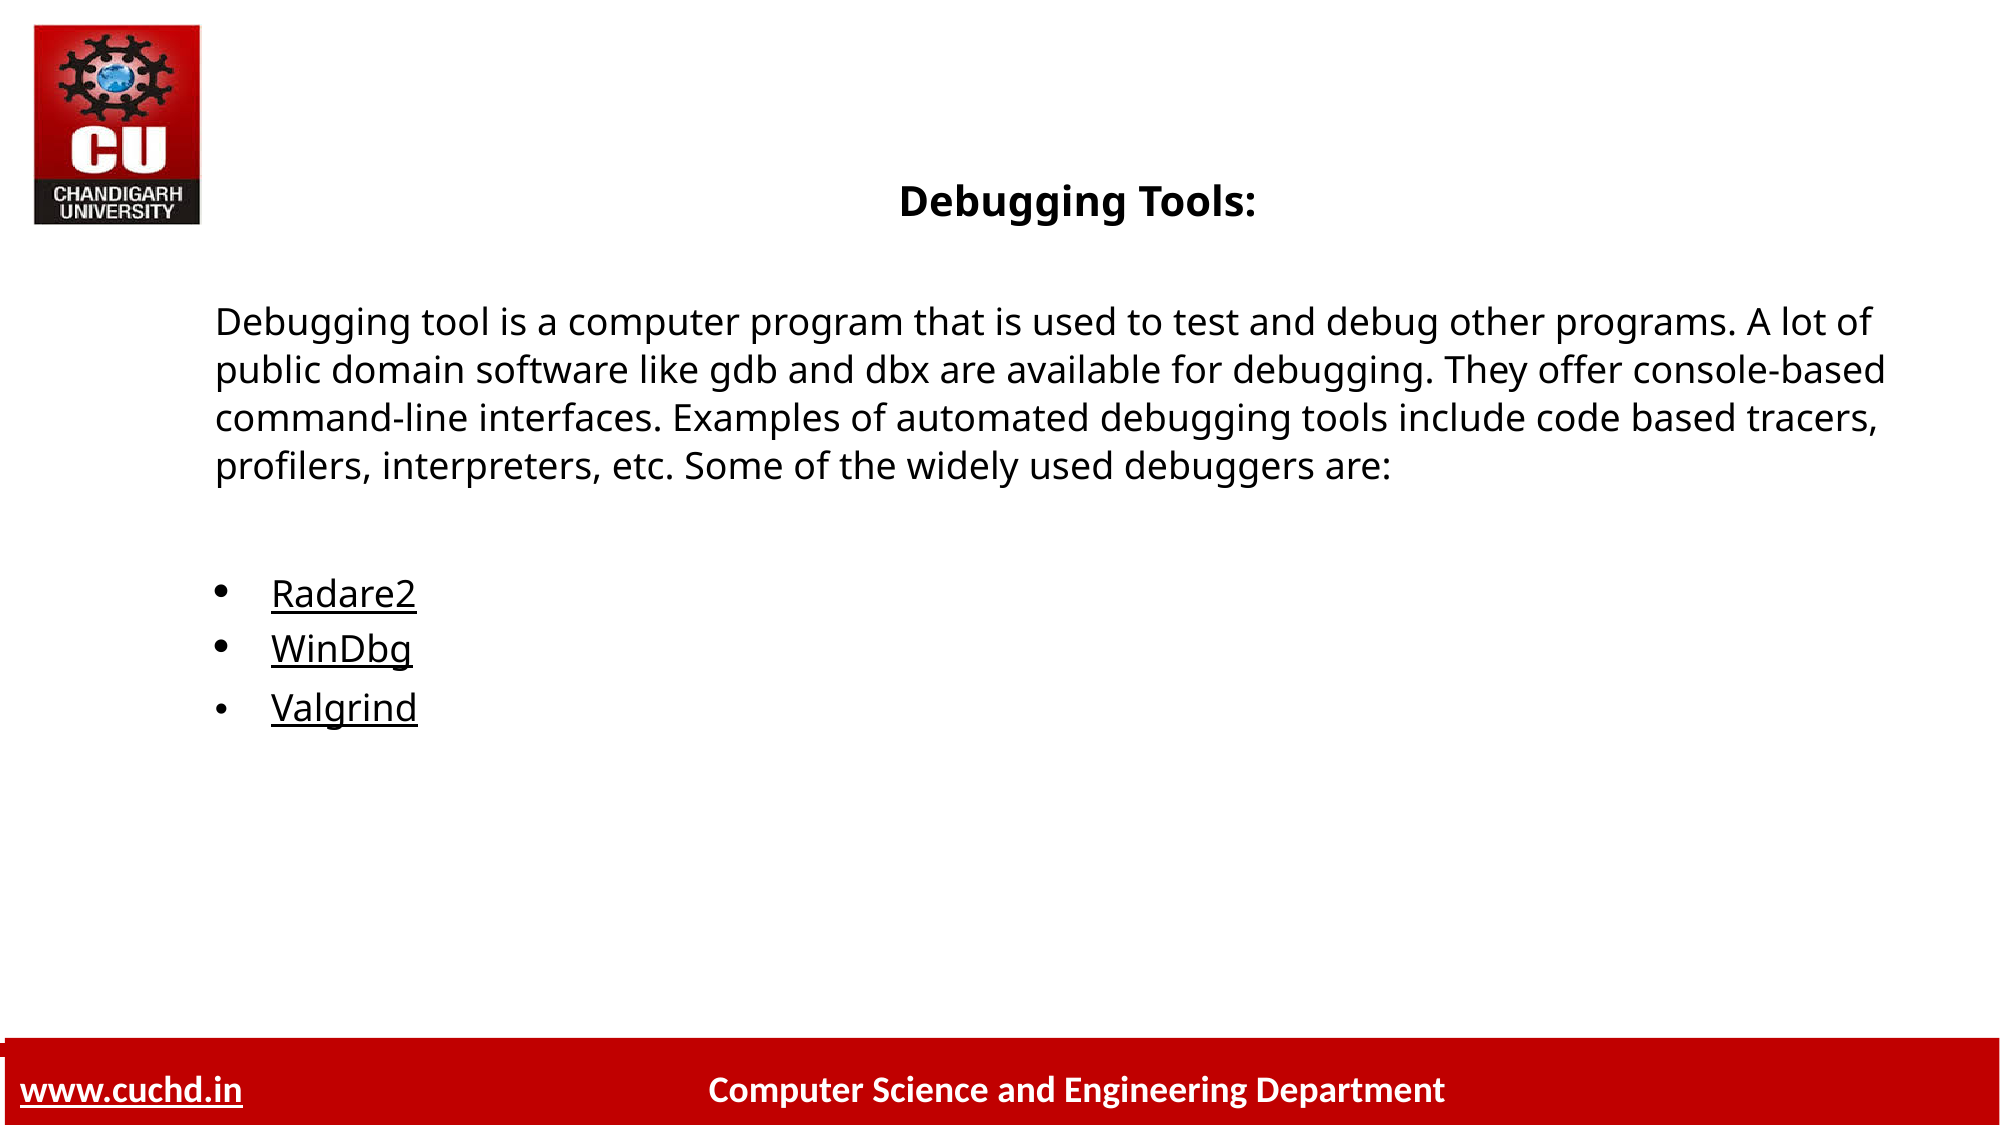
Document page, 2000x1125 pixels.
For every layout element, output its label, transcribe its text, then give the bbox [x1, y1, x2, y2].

list Debugging tool is a computer program that is used to test and debug other programs. A lot of public domain software like gdb and dbx are available for debugging. They offer console-based command-line interfaces. Examples of automated debugging tools include code based tracers, profilers, interpreters, etc. Some of the widely used debuggers are: Radare2 WinDbg Valgrind [199, 287, 1950, 1025]
title Debugging Tools: [216, 174, 1950, 275]
picture [33, 24, 202, 225]
